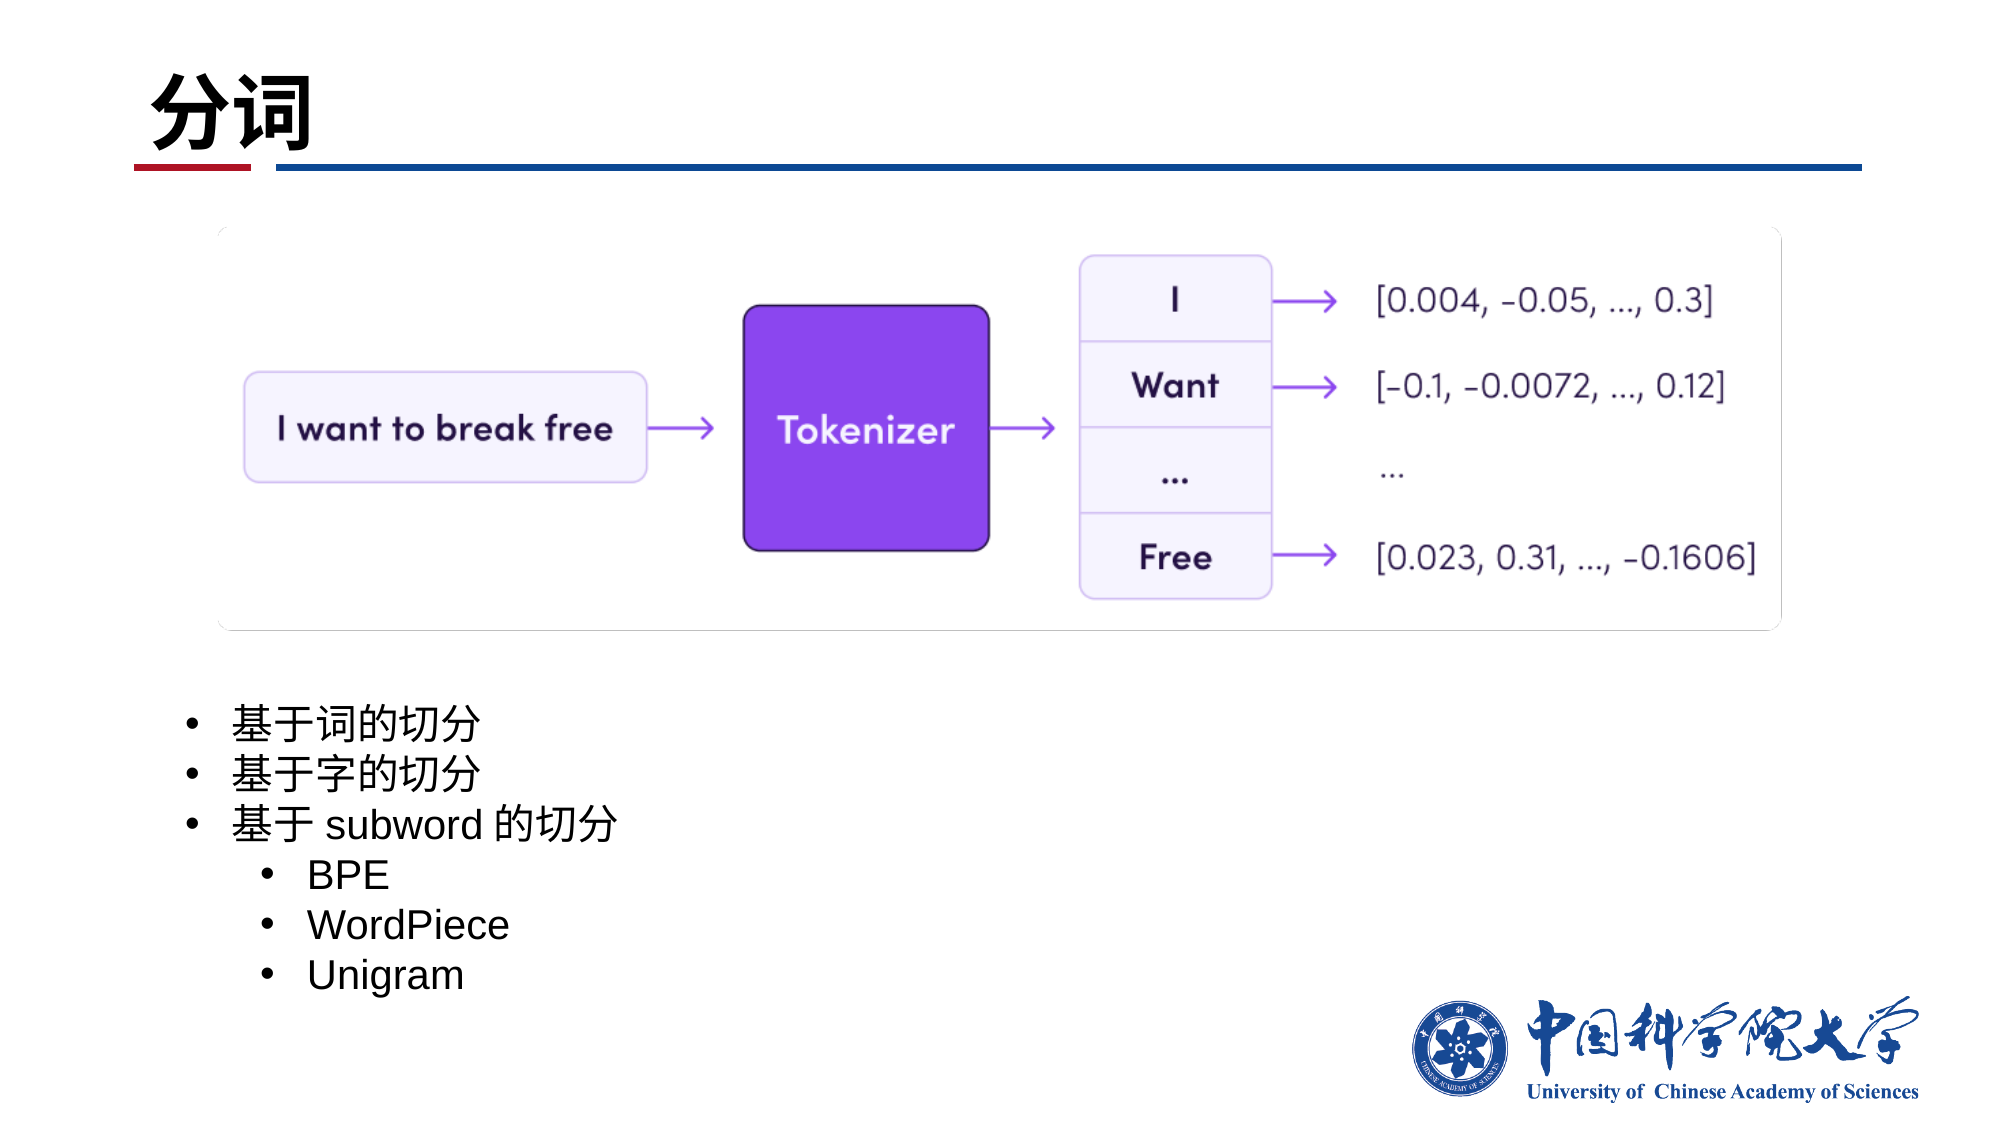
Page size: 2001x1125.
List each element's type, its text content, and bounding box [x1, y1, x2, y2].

picture [1412, 996, 1919, 1103]
text_box 基于词的切分 基于字的切分 基于subword的切分 BPE WordPiece Unigram [170, 690, 1342, 1006]
title 分词 [133, 0, 1863, 168]
picture [217, 226, 1783, 632]
